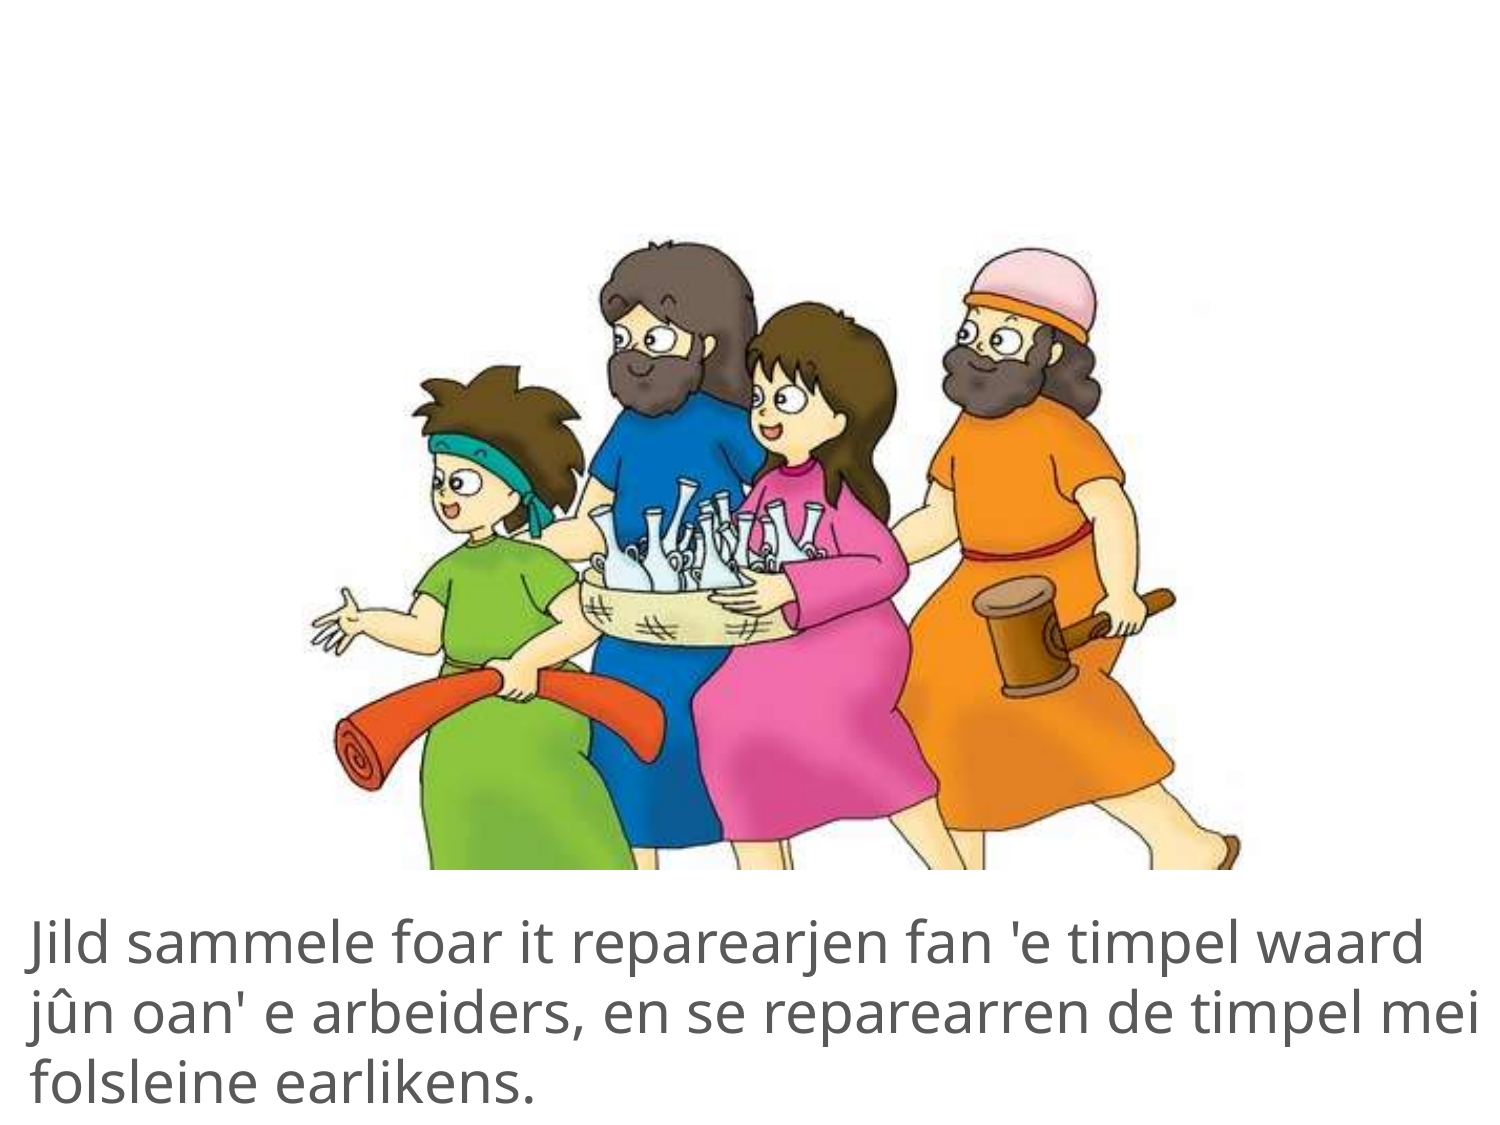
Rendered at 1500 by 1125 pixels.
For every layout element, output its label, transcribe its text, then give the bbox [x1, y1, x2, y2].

text_box Jild sammele foar it reparearjen fan 'e timpel waard jûn oan' e arbeiders, en se reparearren de timpel mei folsleine earlikens. [14, 897, 1500, 1123]
picture [67, 0, 1433, 870]
